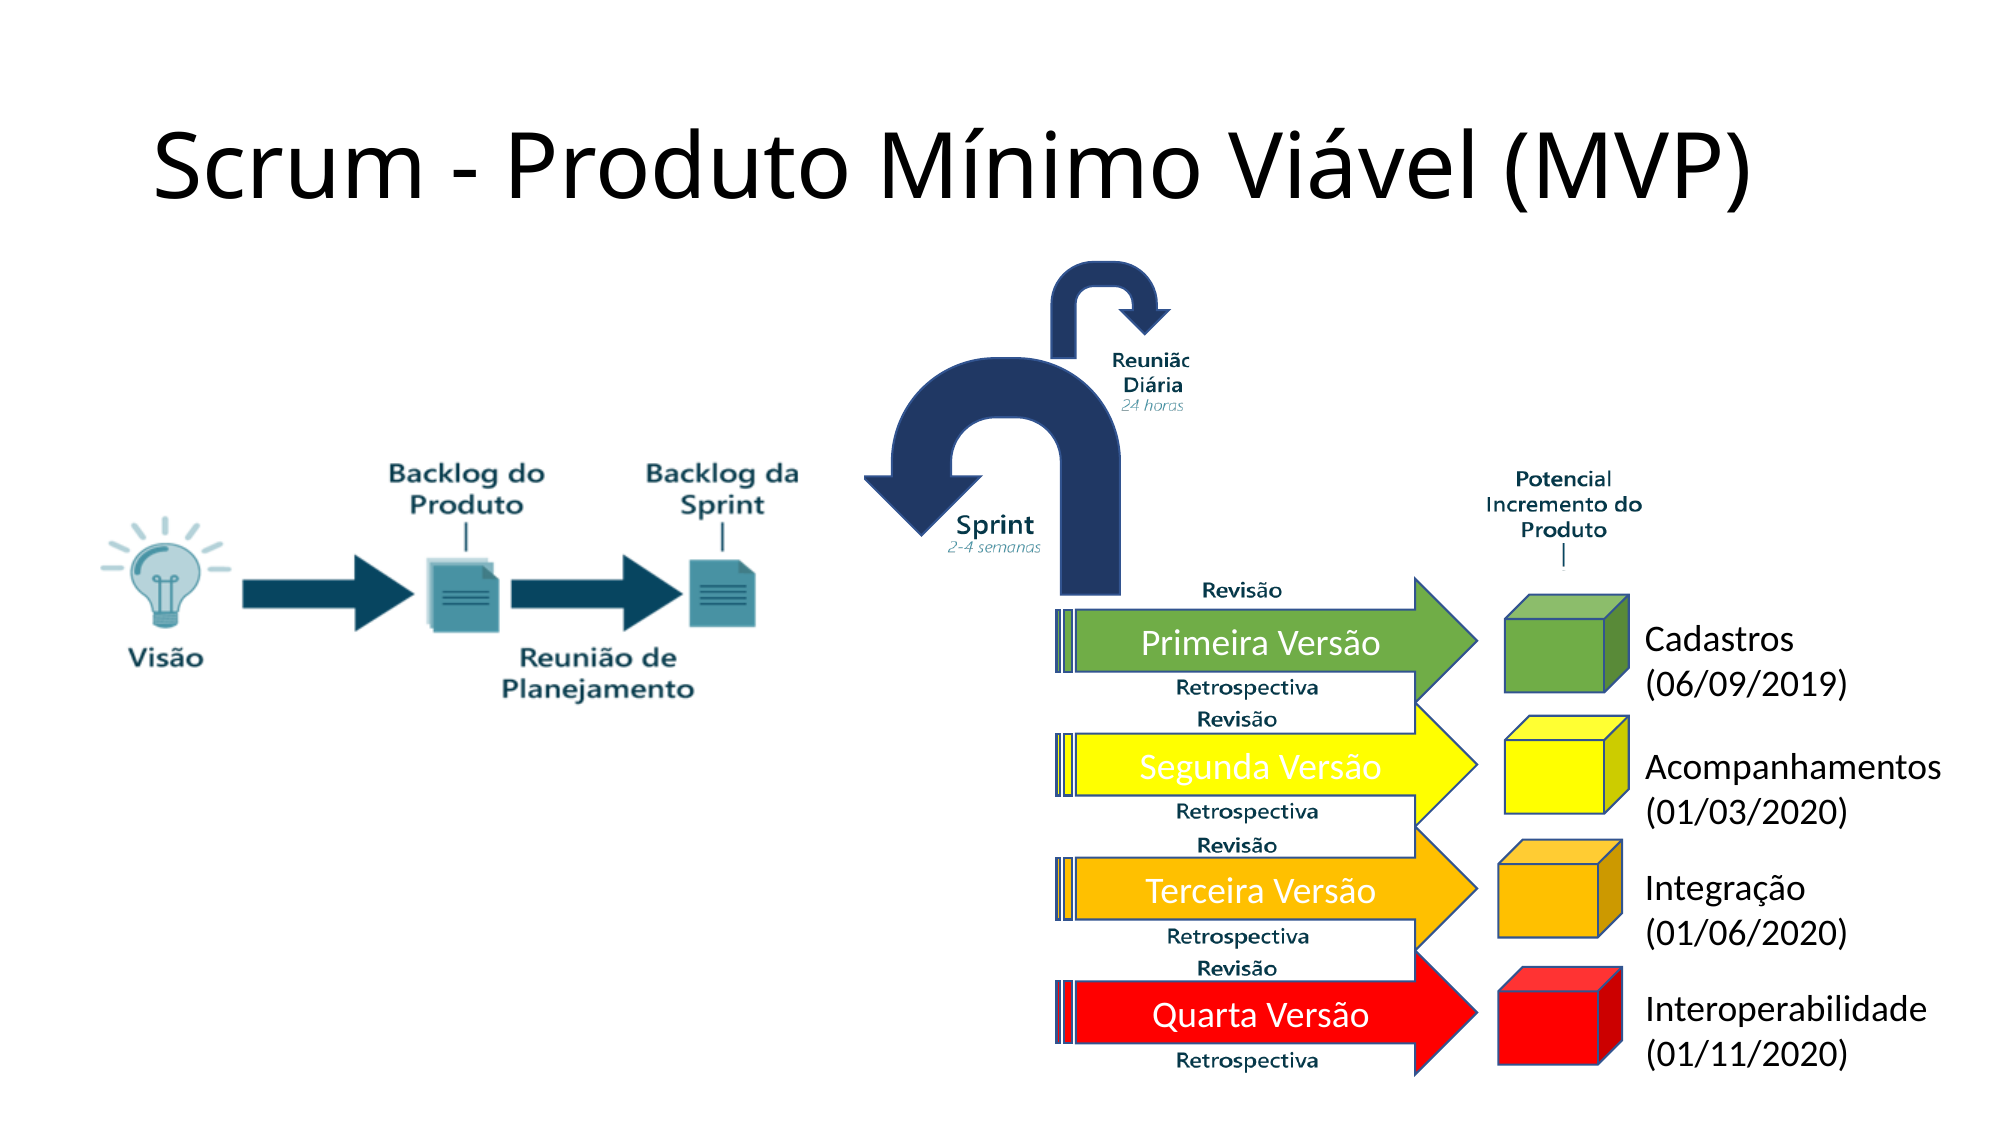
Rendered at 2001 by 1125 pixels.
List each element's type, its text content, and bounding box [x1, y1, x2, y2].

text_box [100, 261, 1959, 1083]
title Scrum - Produto Mínimo Viável (MVP) [137, 59, 1863, 261]
